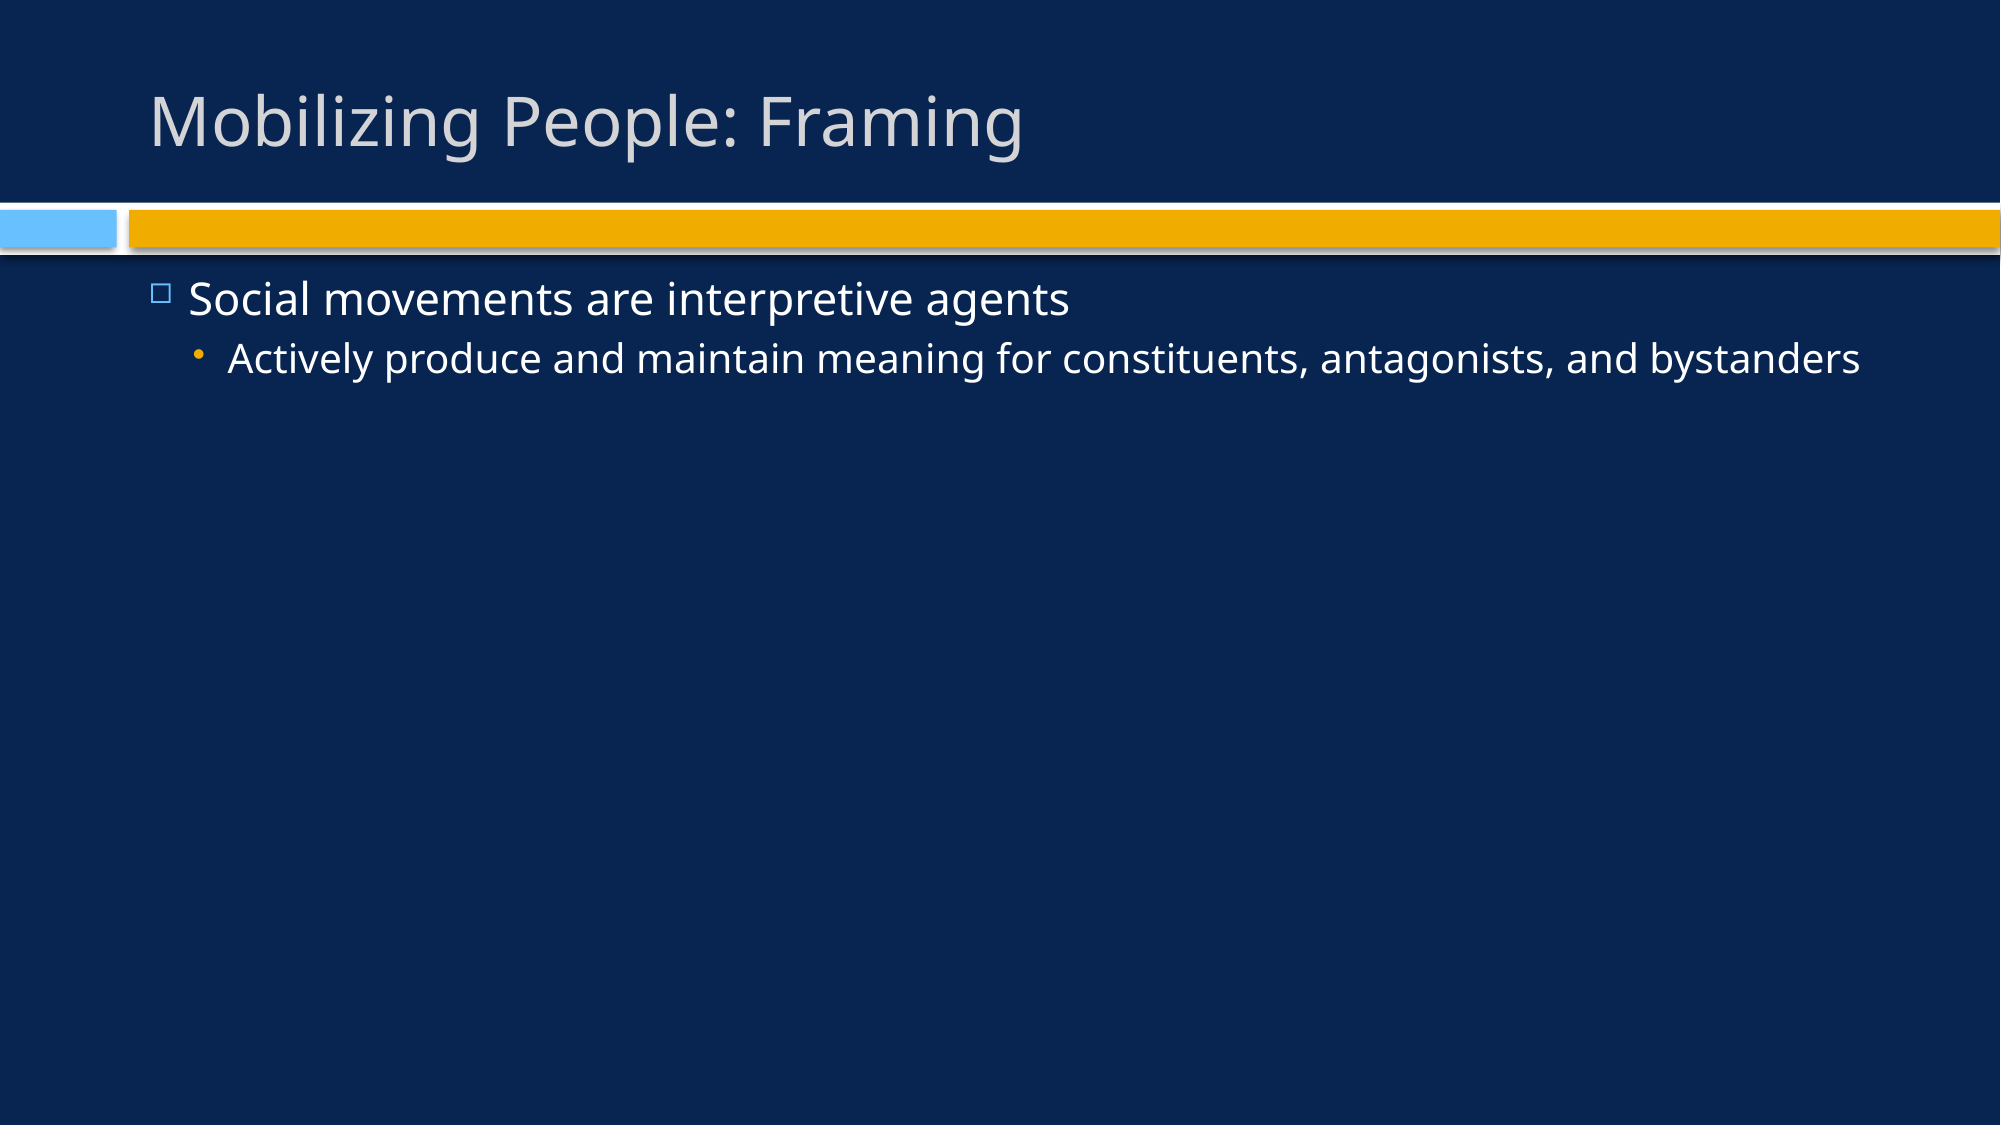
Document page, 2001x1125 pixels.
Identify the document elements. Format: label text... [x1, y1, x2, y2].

list Social movements are interpretive agents Actively produce and maintain meaning for constituents, antagonists, and bystanders [133, 262, 1918, 1001]
title Mobilizing People: Framing [133, 37, 1918, 201]
